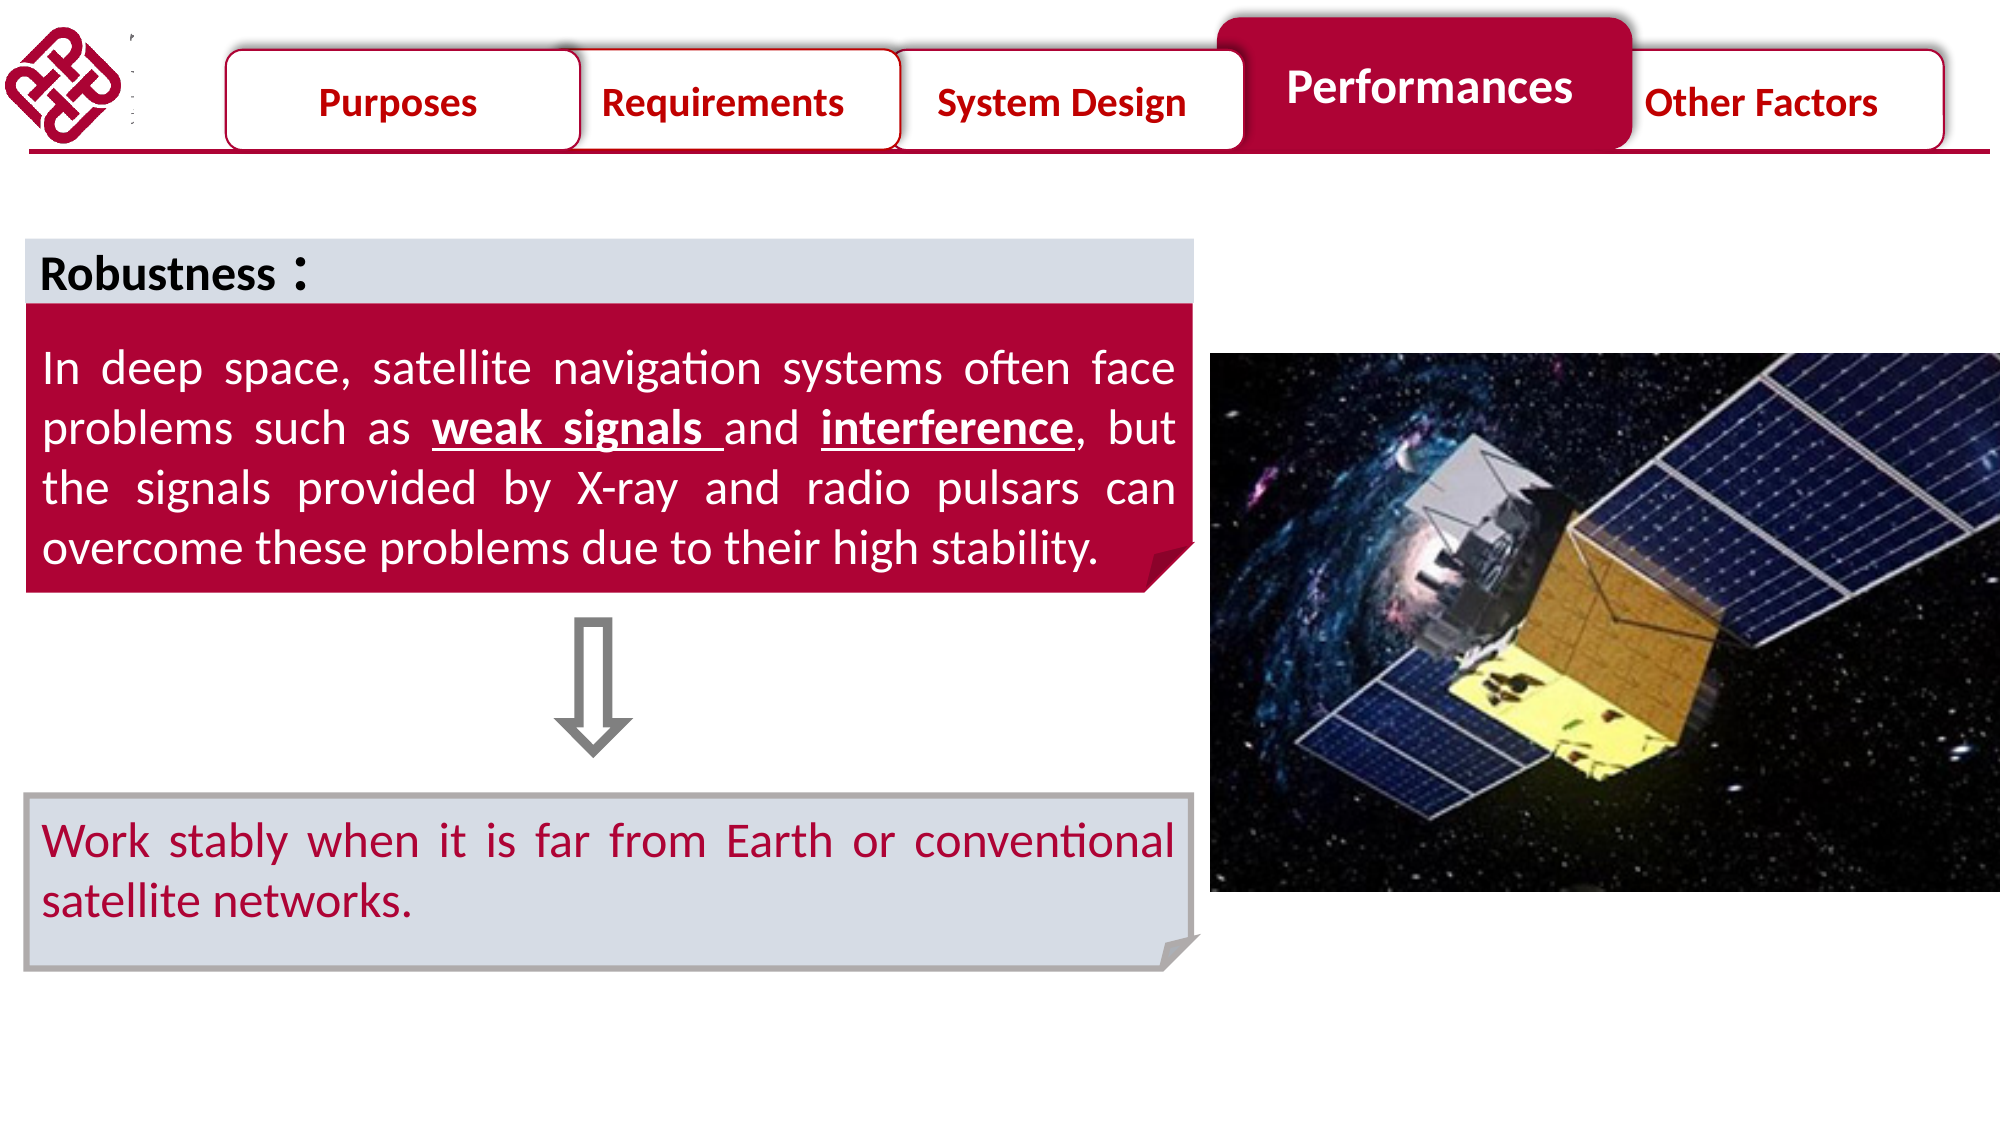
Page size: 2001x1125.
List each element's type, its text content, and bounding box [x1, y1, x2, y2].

text_box Work stably when it is far from Earth or conventional satellite networks. [25, 794, 1195, 970]
text_box Performances [1217, 17, 1633, 150]
text_box Robustness： [24, 238, 1195, 304]
text_box System Design [898, 48, 1246, 151]
text_box In deep space, satellite navigation systems often face problems such as weak signals and interference, but the signals provided by X-ray and radio pulsars can overcome these problems due to their high stability. [26, 304, 1195, 593]
picture [0, 20, 135, 148]
text_box [562, 621, 625, 753]
picture [1209, 352, 2000, 893]
text_box Requirements [576, 48, 902, 151]
text_box Other Factors [1615, 48, 1945, 151]
text_box Purposes [224, 48, 582, 151]
